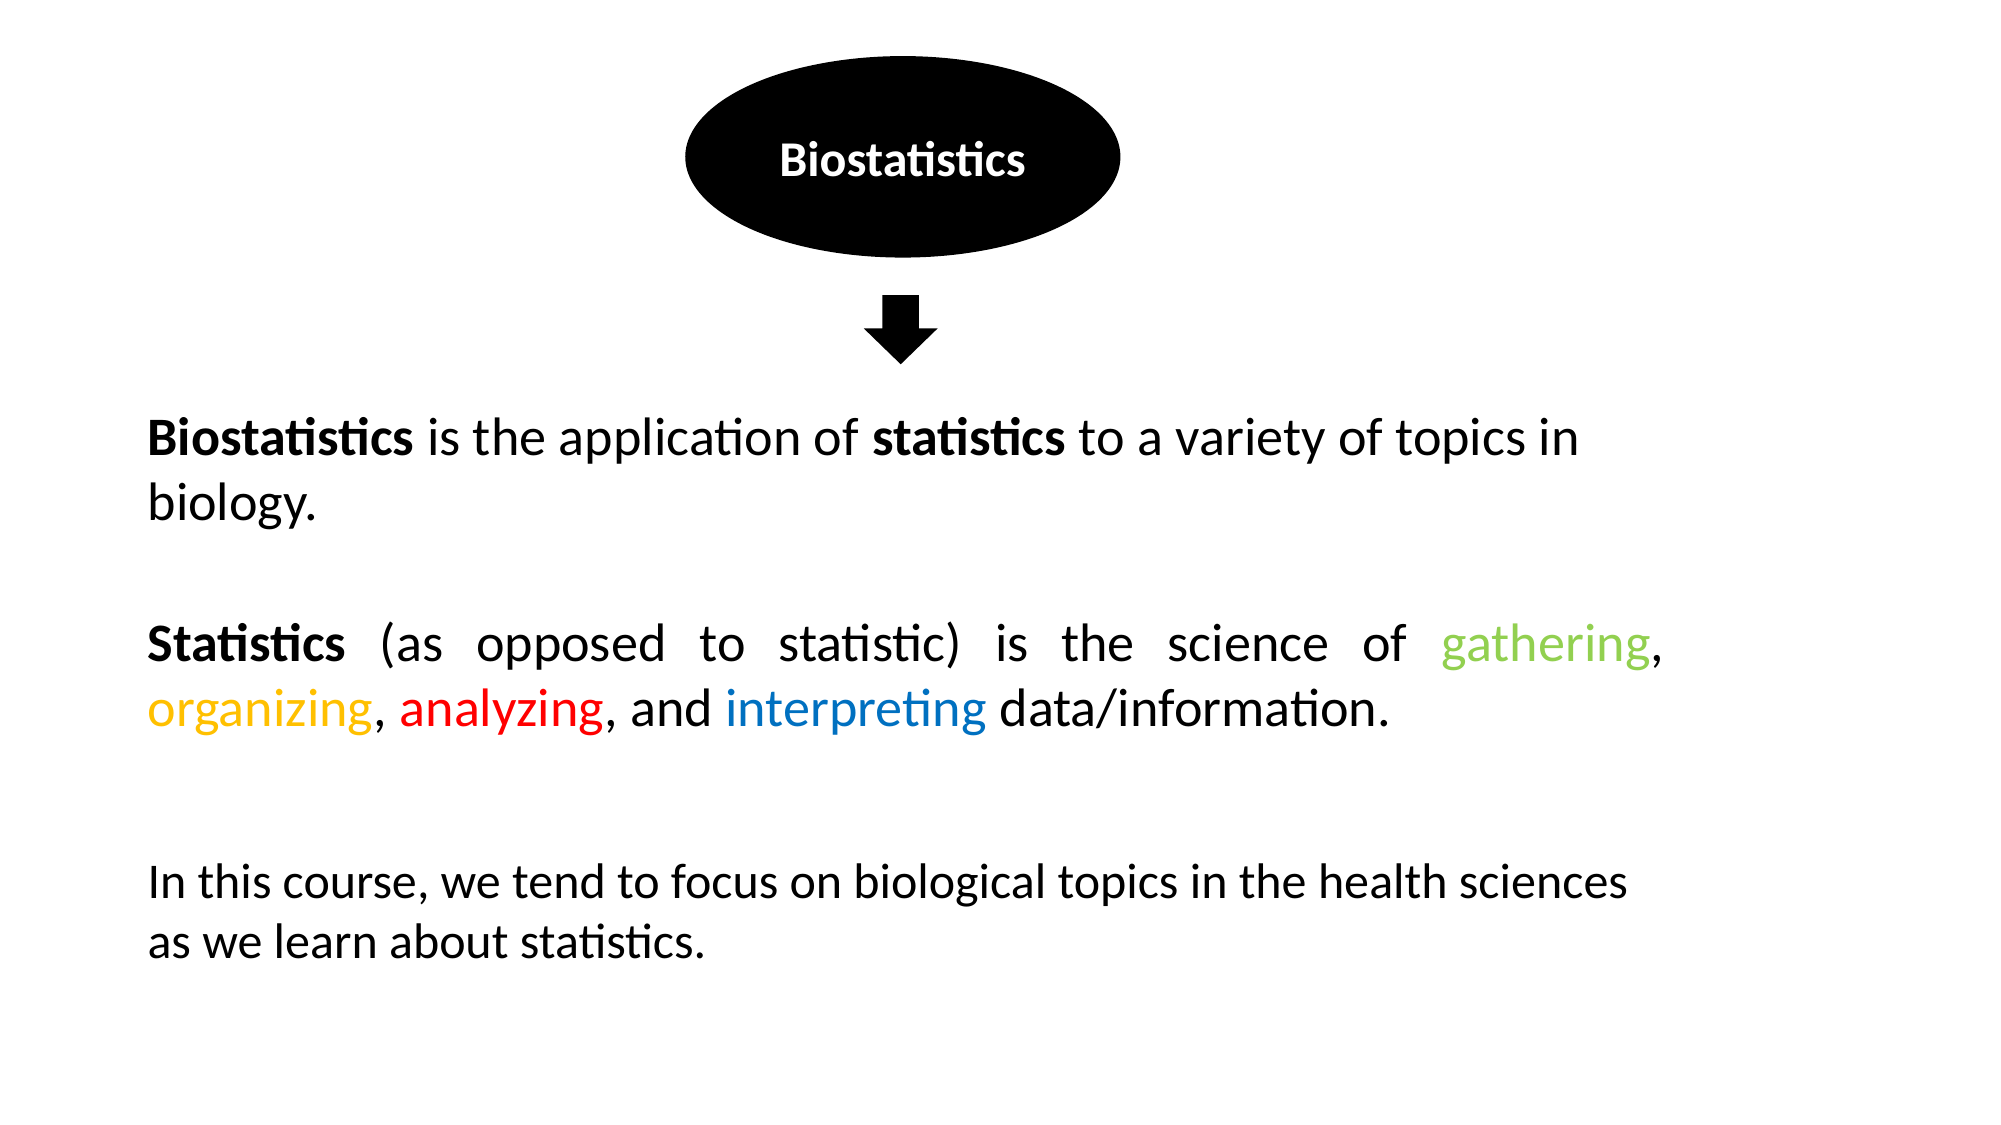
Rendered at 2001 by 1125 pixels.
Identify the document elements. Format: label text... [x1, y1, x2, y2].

text_box In this course, we tend to focus on biological topics in the health sciences as we learn about statistics. [132, 841, 1694, 977]
text_box [863, 295, 938, 365]
text_box Biostatistics [685, 56, 1121, 258]
text_box Biostatistics is the application of statistics to a variety of topics in biology. [132, 394, 1694, 539]
text_box Statistics (as opposed to statistic) is the science of gathering, organizing, analyzing, and interpreting data/information. [132, 600, 1694, 779]
